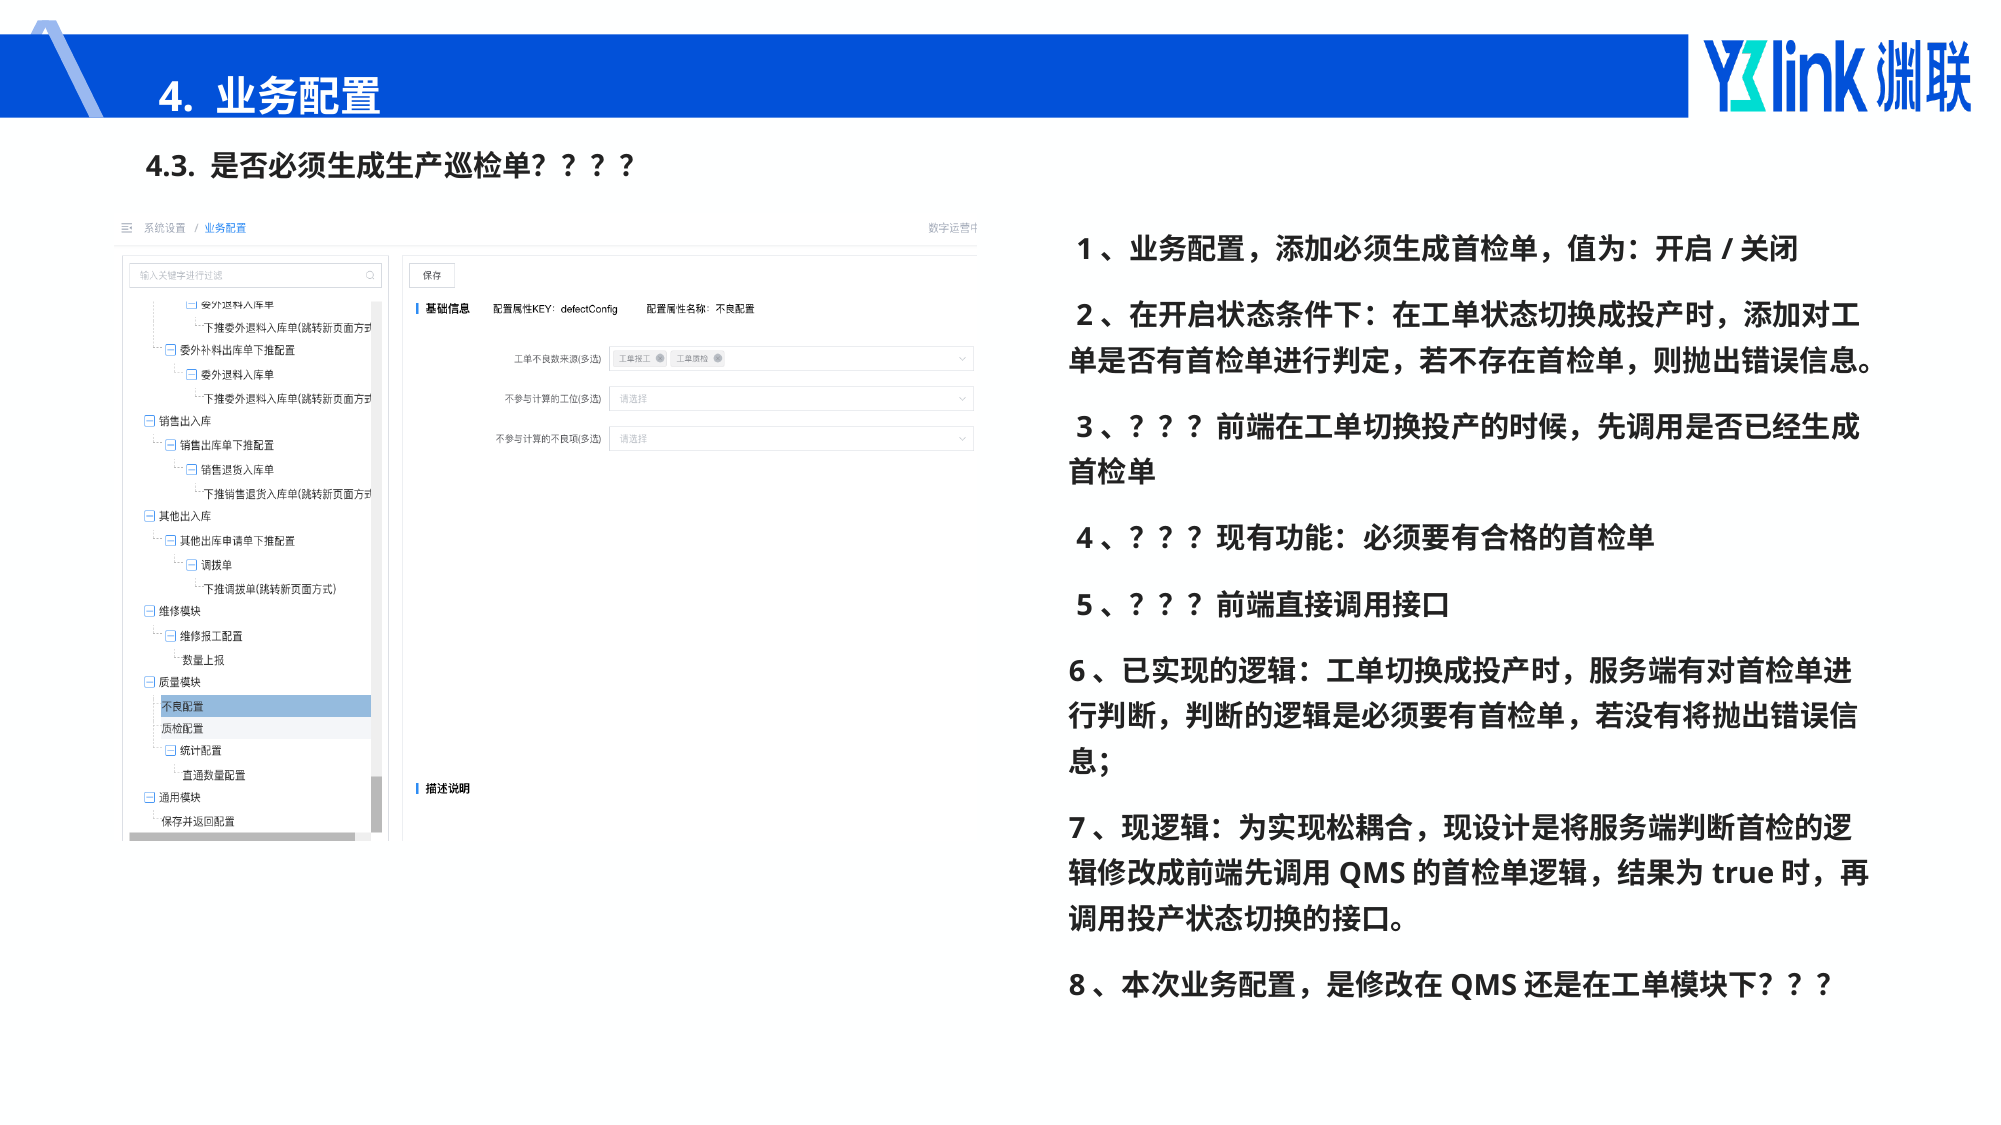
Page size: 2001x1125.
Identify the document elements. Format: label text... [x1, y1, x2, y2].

picture [114, 213, 977, 841]
picture [1701, 34, 1973, 118]
text_box 1、业务配置，添加必须生成首检单，值为：开启/关闭 2、在开启状态条件下：在工单状态切换成投产时，添加对工单是否有首检单进行判定，若不存在首检单，则抛出错误信息。 3、？？？前端在工单切换投产的时候，先调用是否已经生成首检单 4、？？？现有功能：必须要有合格的首检单 5、？？？前端直接调用接口 6、已实现的逻辑：工单切换成投产时，服务端有对首检单进行判断，判断的逻辑是必须要有首检单，若没有将抛出错误信息； 7、现逻辑：为实现松耦合，现设计是将服务端判断首检的逻辑修改成前端先调用QMS的首检单逻辑，结果为true时，再调用投产状态切换的接口。 8、本次业务配置，是修改在QMS还是在工单模块下？？？ [1068, 213, 1912, 1051]
text_box 4.3. 是否必须生成生产巡检单？？？？ [145, 130, 874, 194]
text_box 4. 业务配置 [158, 48, 977, 126]
